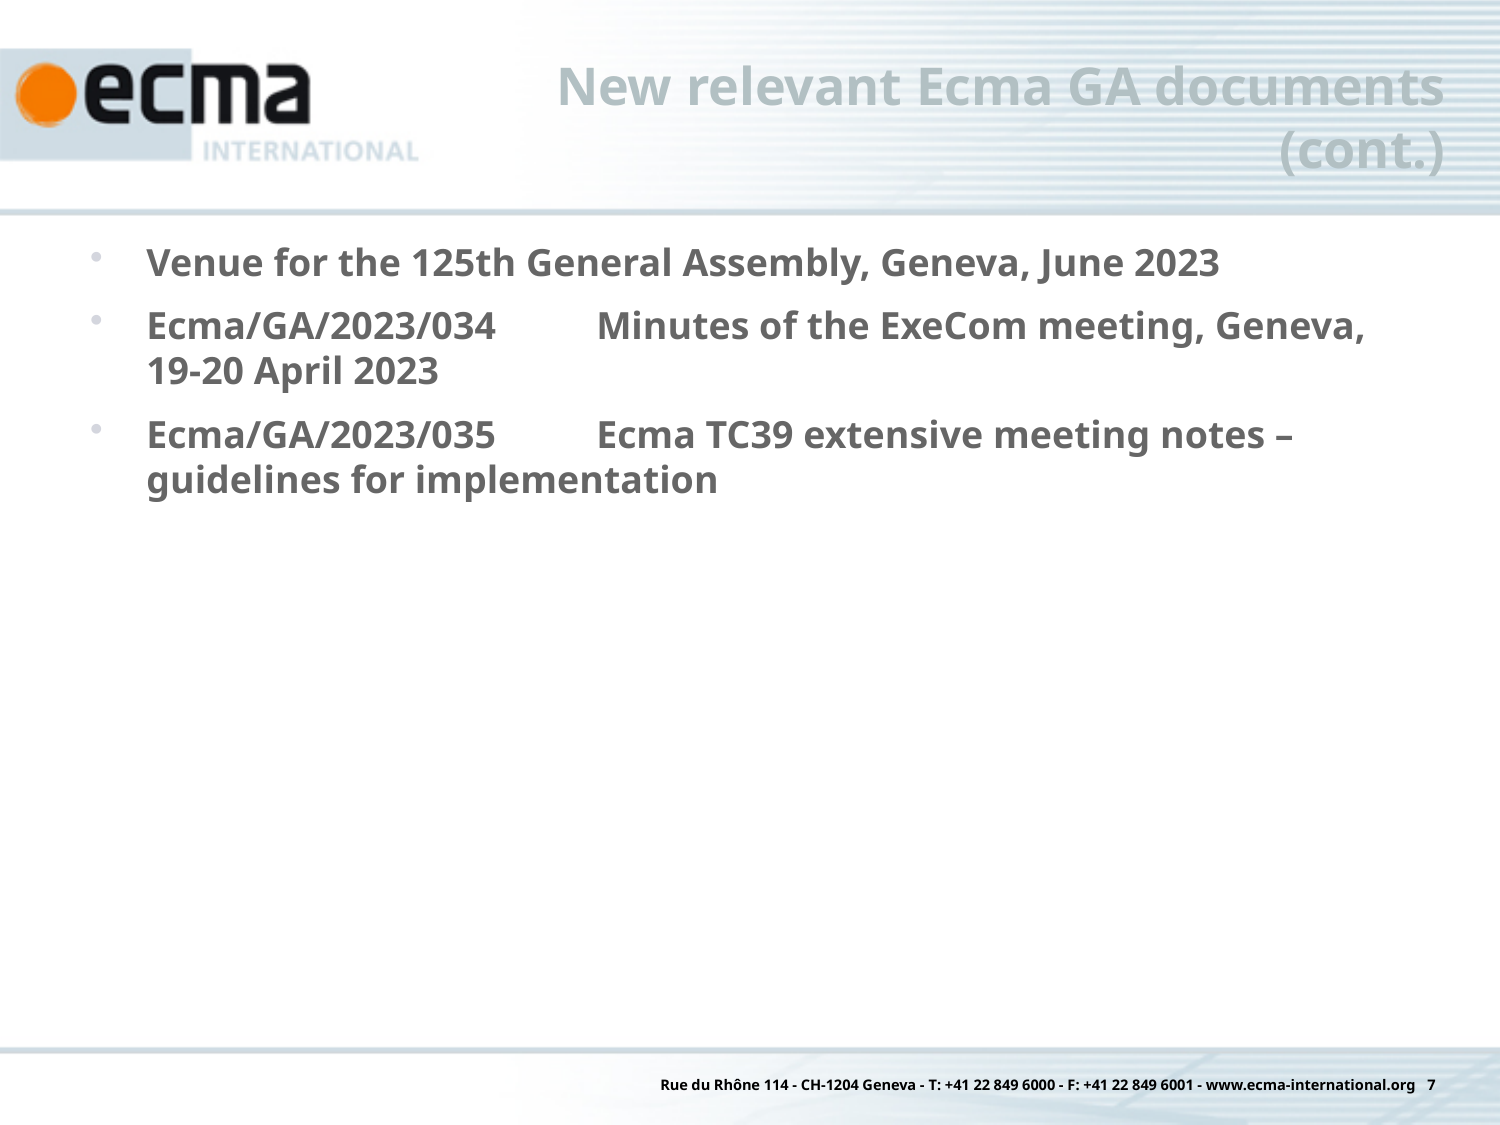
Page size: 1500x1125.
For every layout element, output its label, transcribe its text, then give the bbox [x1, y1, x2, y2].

title New relevant Ecma GA documents (cont.) [502, 41, 1461, 187]
picture [0, 0, 1500, 1125]
footer Rue du Rhône 114 - CH-1204 Geneva - T: +41 22 849 6000 - F: +41 22 849 6001 - www.ecma-international.org 7 [314, 1051, 1451, 1104]
list Venue for the 125th General Assembly, Geneva, June 2023 Ecma/GA/2023/034 Minutes of the ExeCom meeting, Geneva, 19-20 April 2023 Ecma/GA/2023/035 Ecma TC39 extensive meeting notes – guidelines for implementation [75, 231, 1425, 1005]
